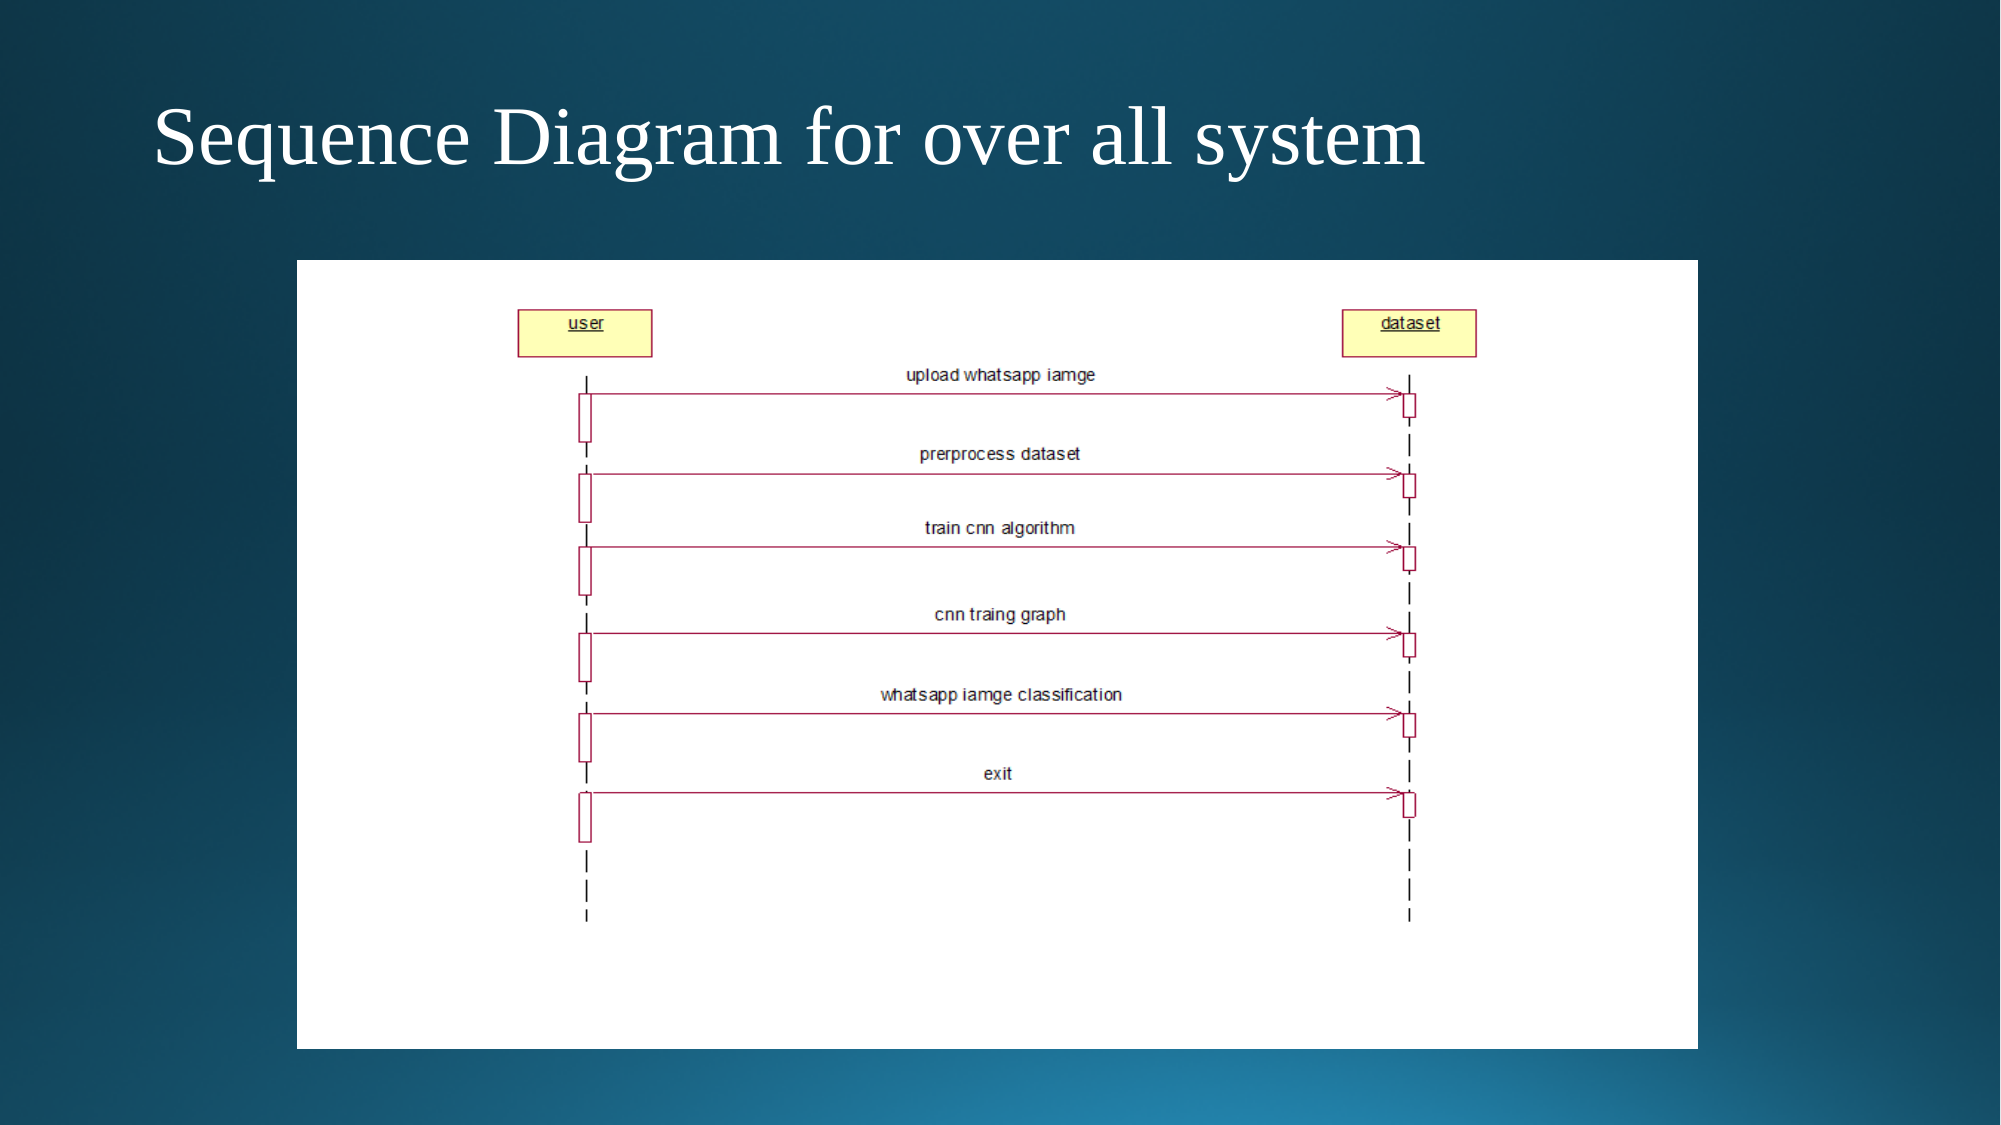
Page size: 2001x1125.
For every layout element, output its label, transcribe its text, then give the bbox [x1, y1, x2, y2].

title Sequence Diagram for over all system [137, 59, 1863, 216]
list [297, 260, 1698, 1049]
picture [0, 0, 2001, 1125]
